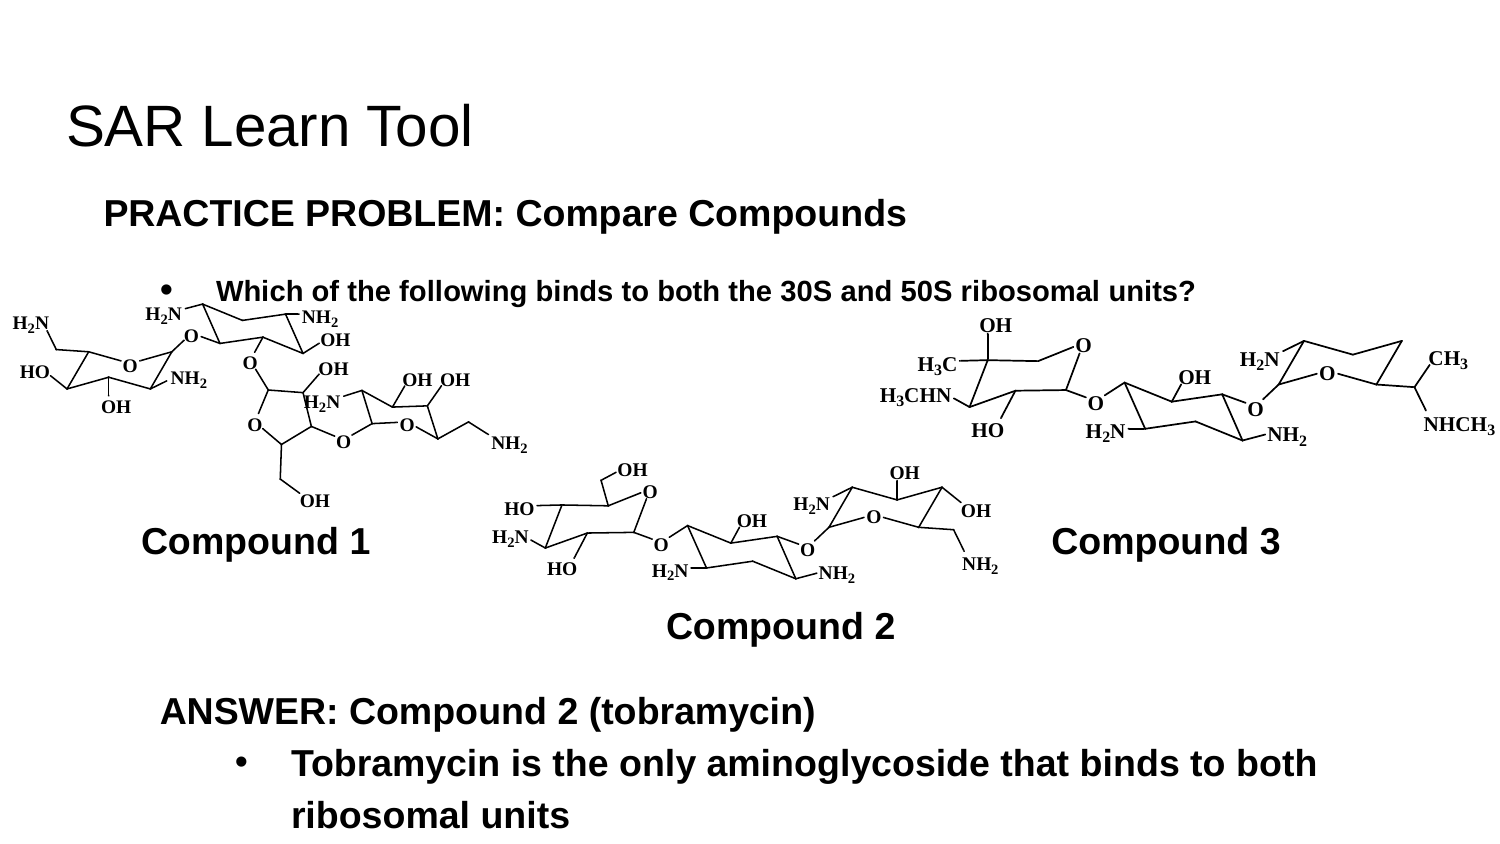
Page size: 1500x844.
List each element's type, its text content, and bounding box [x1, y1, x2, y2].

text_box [488, 459, 1003, 591]
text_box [876, 313, 1500, 454]
title SAR Learn Tool [51, 72, 1449, 166]
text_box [9, 303, 532, 516]
list PRACTICE PROBLEM: Compare Compounds Which of the following binds to both the 30S and 50S ribosomal units? Compound 1 Compound 3 Compound 2 ANSWER: Compound 2 (tobramycin) Tobramycin is the only aminoglycoside that binds to both ribosomal units [51, 166, 1449, 457]
list PRACTICE PROBLEM: Compare Compounds Which of the following binds to both the 30S and 50S ribosomal units? Compound 1 Compound 3 Compound 2 ANSWER: Compound 2 (tobramycin) Tobramycin is the only aminoglycoside that binds to both ribosomal units [51, 461, 1449, 833]
